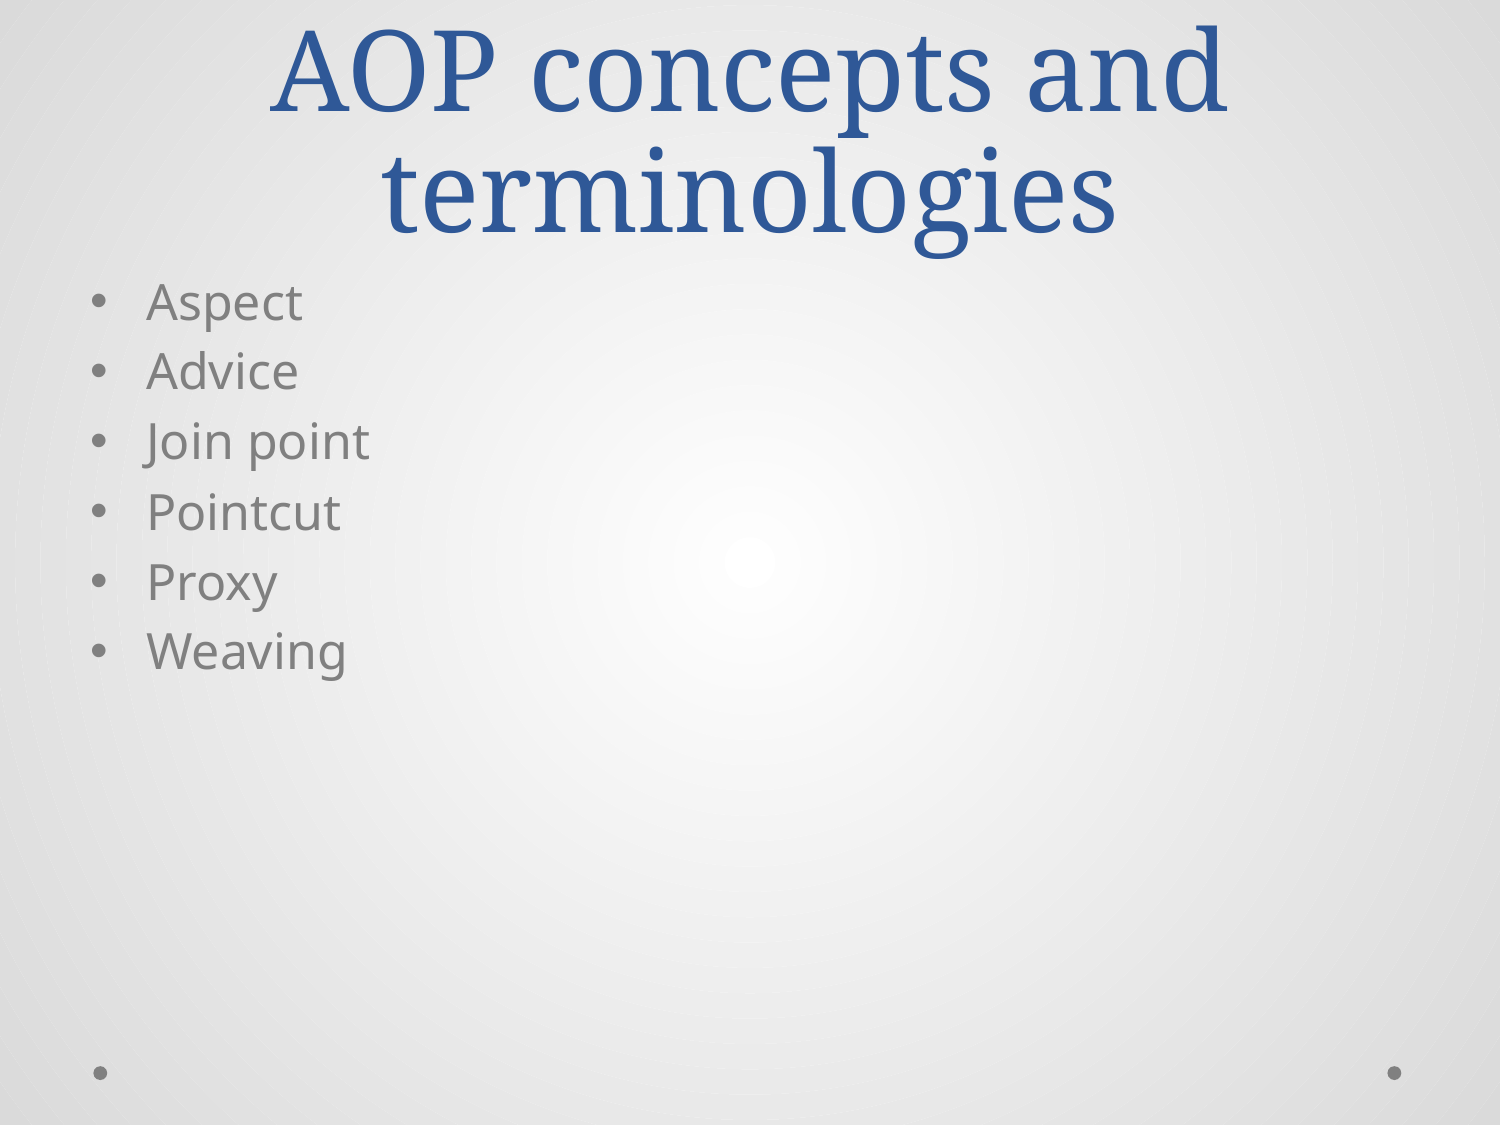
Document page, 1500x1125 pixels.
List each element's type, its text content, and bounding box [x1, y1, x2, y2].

title AOP concepts and terminologies [75, 0, 1425, 262]
list Aspect Advice Join point Pointcut Proxy Weaving [75, 262, 1425, 1005]
